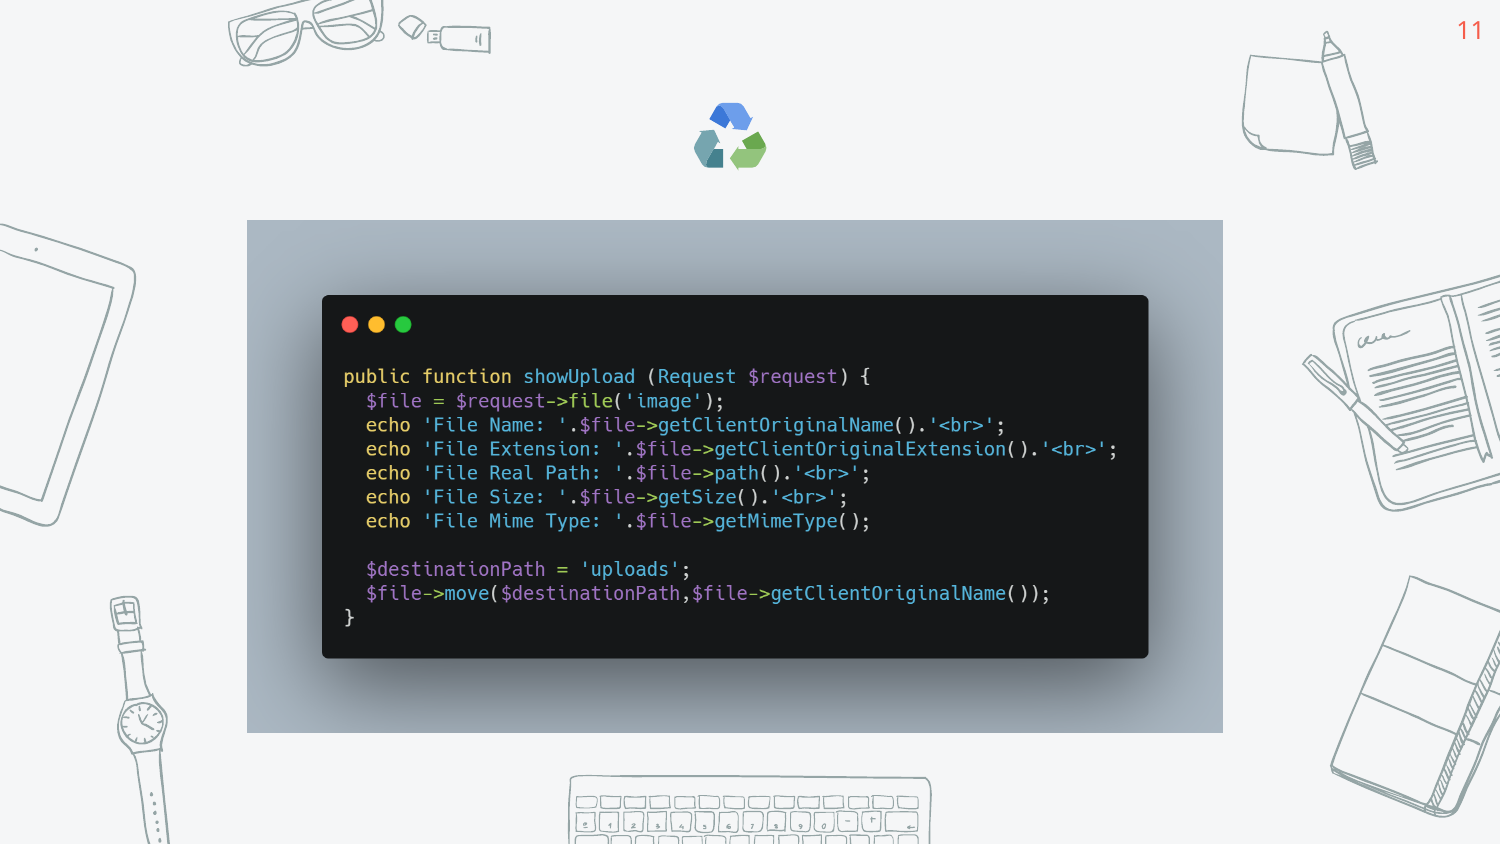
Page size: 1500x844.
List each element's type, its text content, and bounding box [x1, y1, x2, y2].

picture [246, 220, 1223, 733]
slide_number 11 [1435, 0, 1500, 53]
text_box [693, 102, 768, 171]
